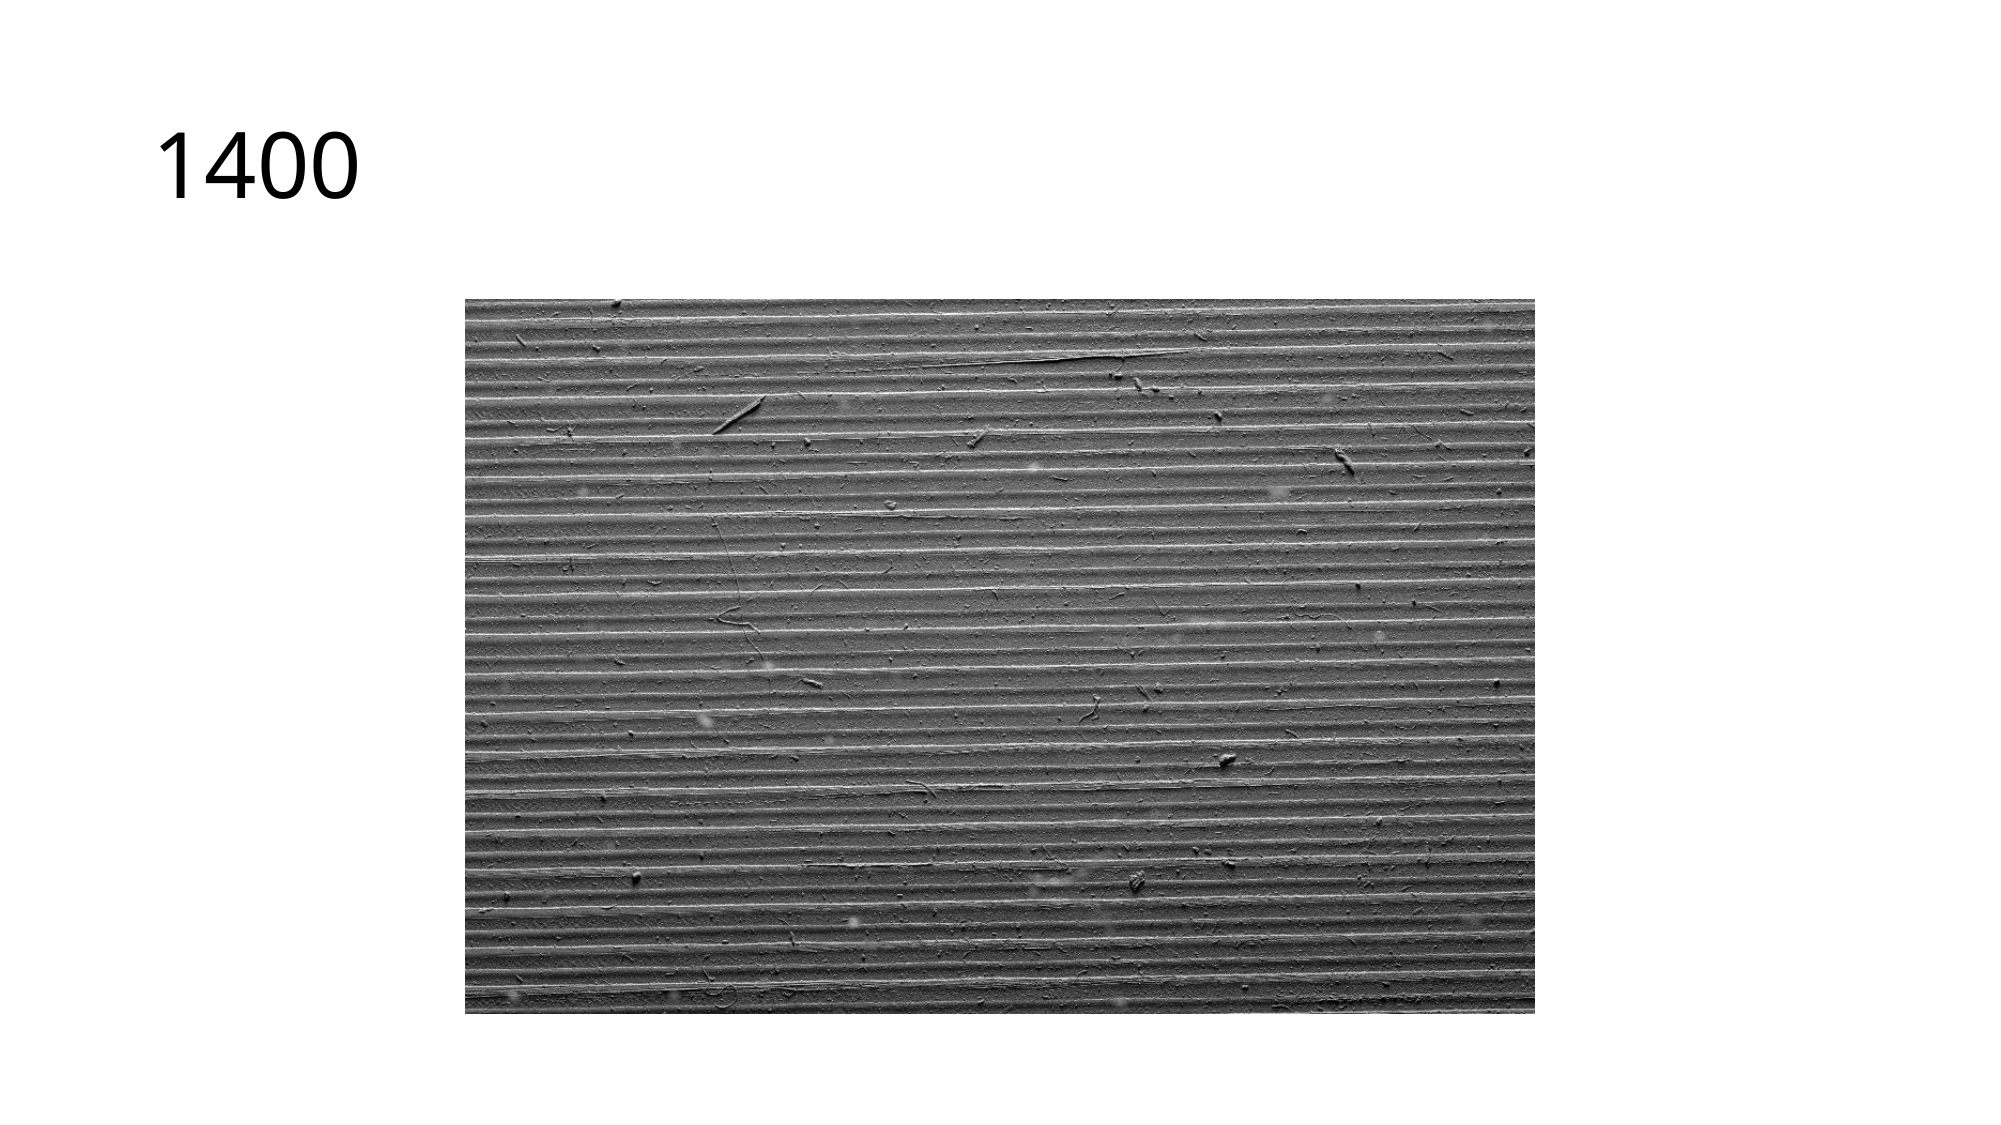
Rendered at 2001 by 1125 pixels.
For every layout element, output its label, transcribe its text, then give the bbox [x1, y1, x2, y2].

title 1400 [137, 59, 1863, 278]
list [465, 299, 1535, 1014]
